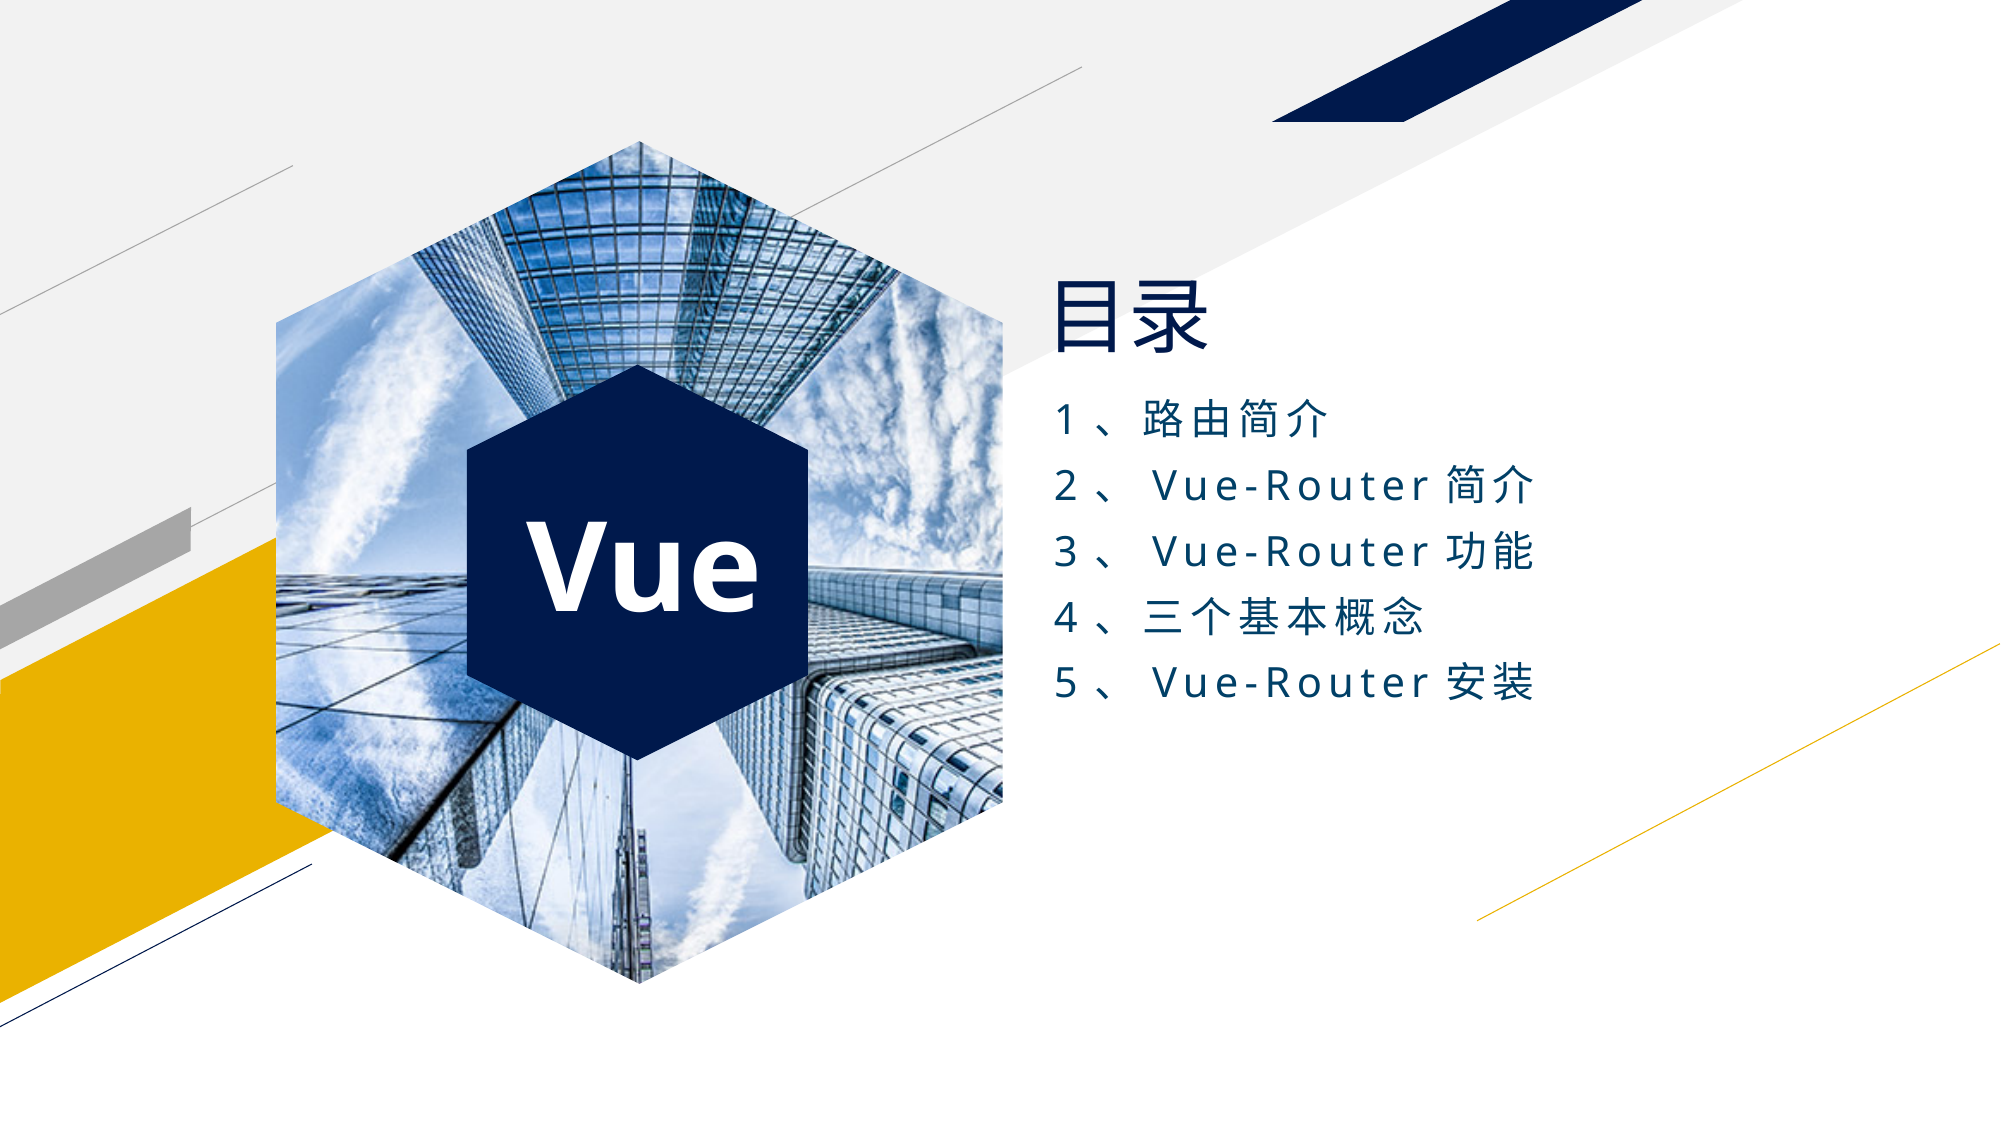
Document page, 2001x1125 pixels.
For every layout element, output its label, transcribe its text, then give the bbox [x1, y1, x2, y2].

list 1、路由简介 2、Vue-Router简介 3、Vue-Router功能 4、三个基本概念 5、Vue-Router安装 [1039, 391, 1845, 984]
title 目录 [1030, 219, 1837, 365]
picture [276, 141, 1003, 984]
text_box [457, 479, 781, 652]
